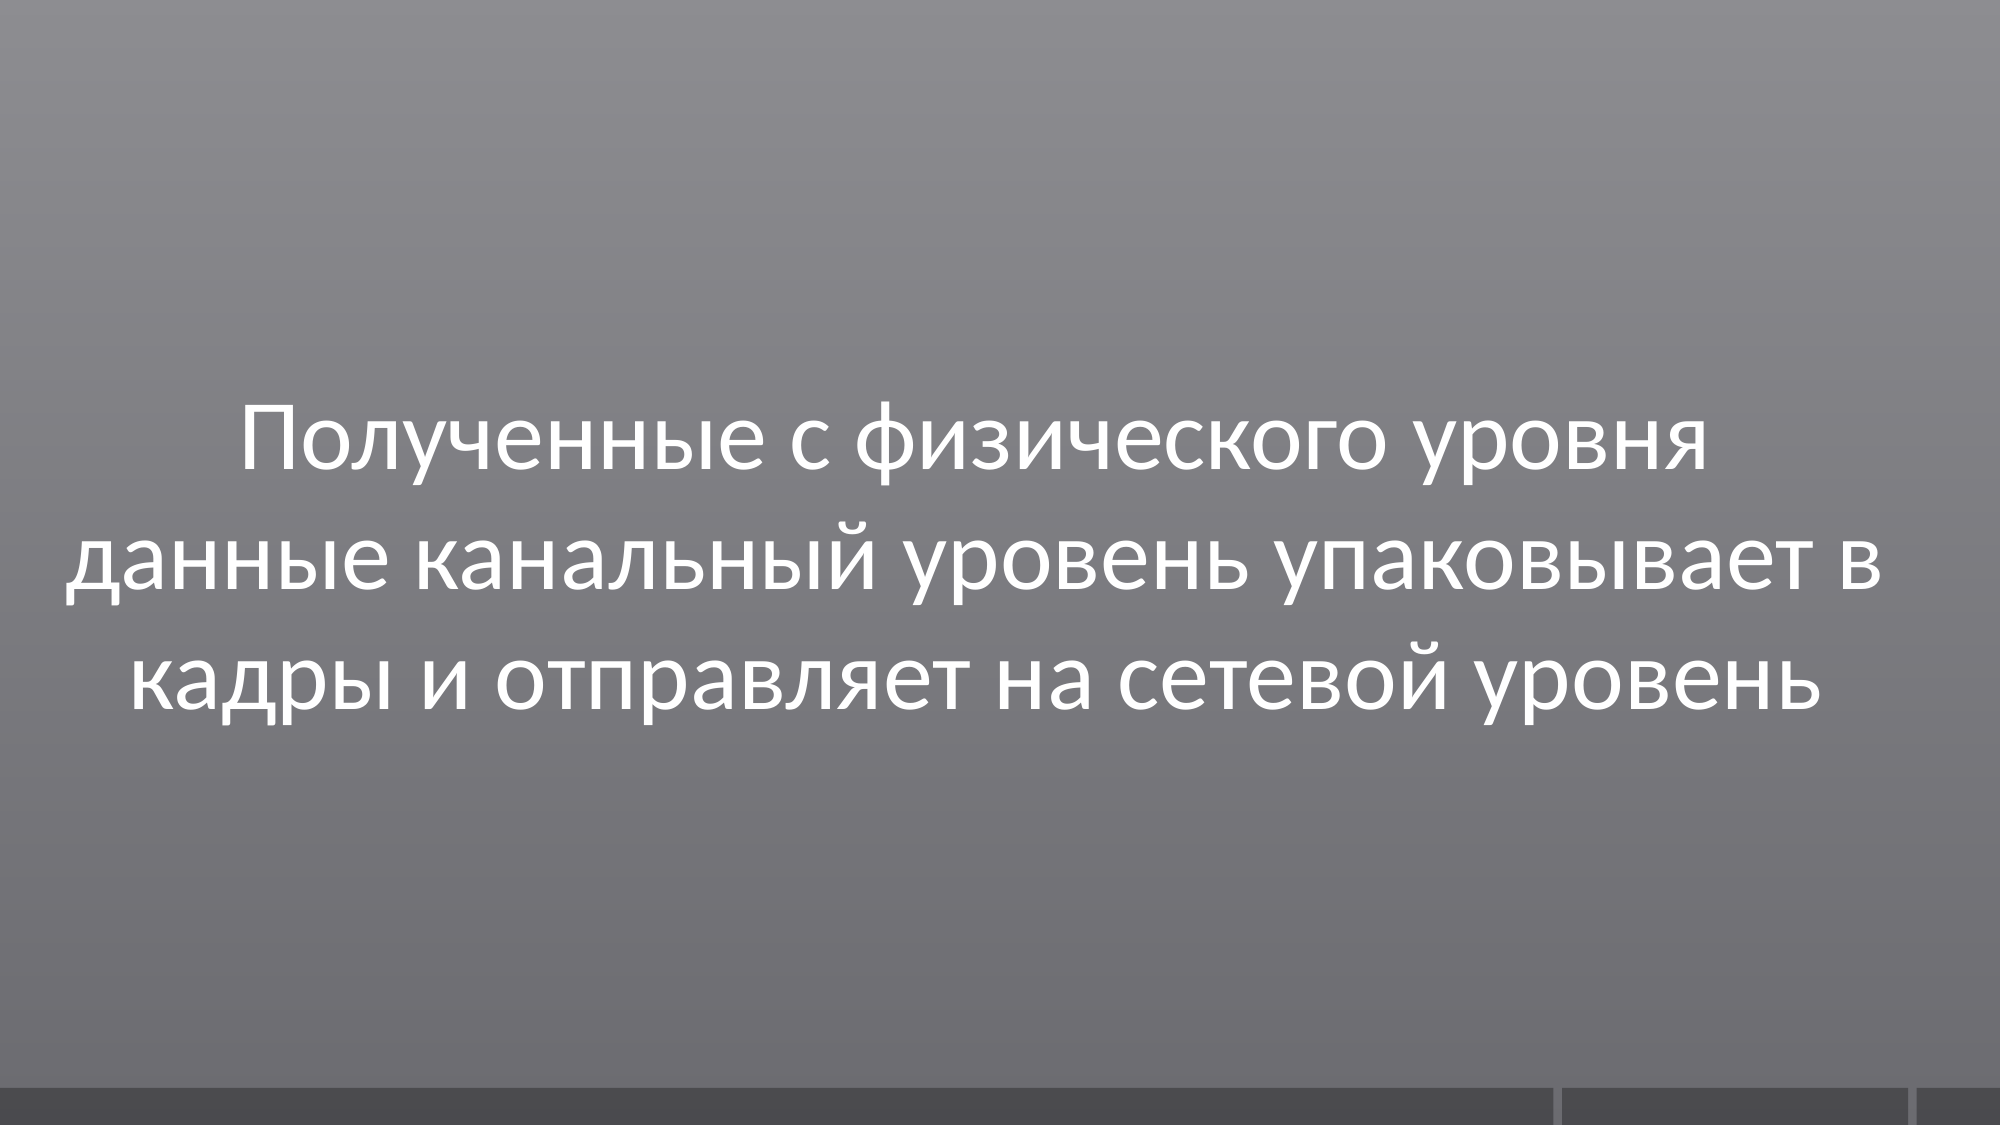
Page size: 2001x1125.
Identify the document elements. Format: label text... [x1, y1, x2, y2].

text_box Полученные с физического уровня данные канальный уровень упаковывает в кадры и отправляет на сетевой уровень [50, 362, 1902, 738]
